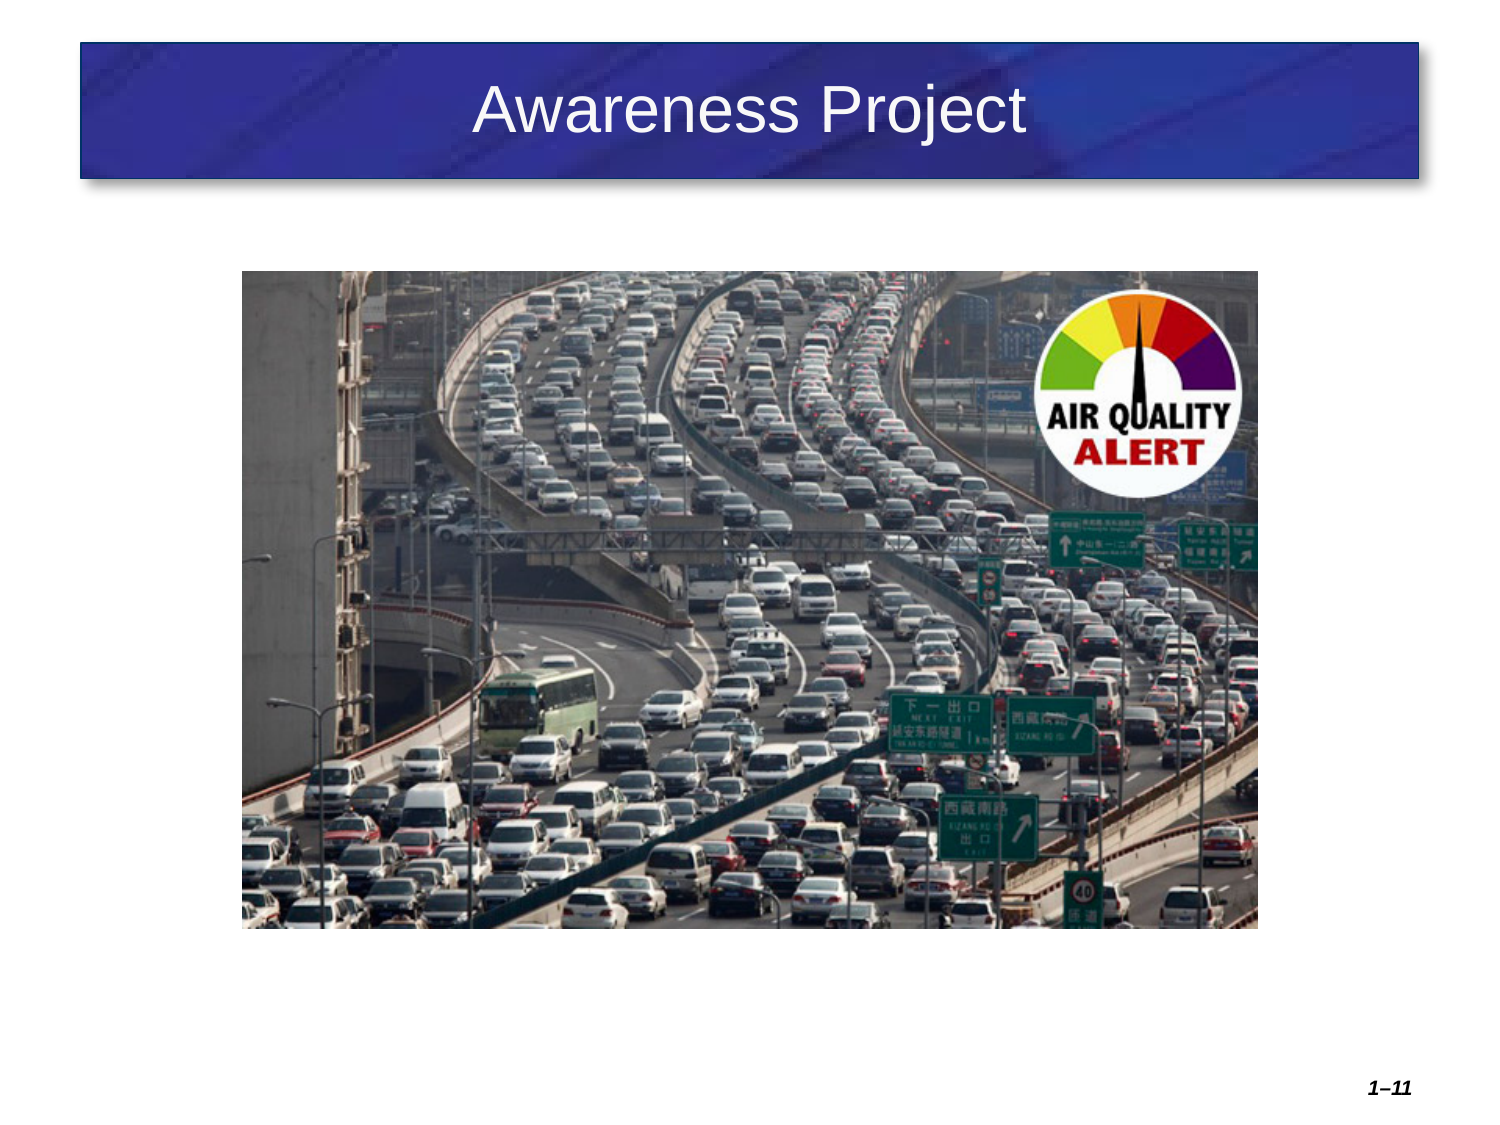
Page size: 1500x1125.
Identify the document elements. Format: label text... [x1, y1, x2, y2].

title Awareness Project [80, 42, 1419, 179]
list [242, 271, 1258, 929]
slide_number 1–11 [1065, 1074, 1413, 1100]
